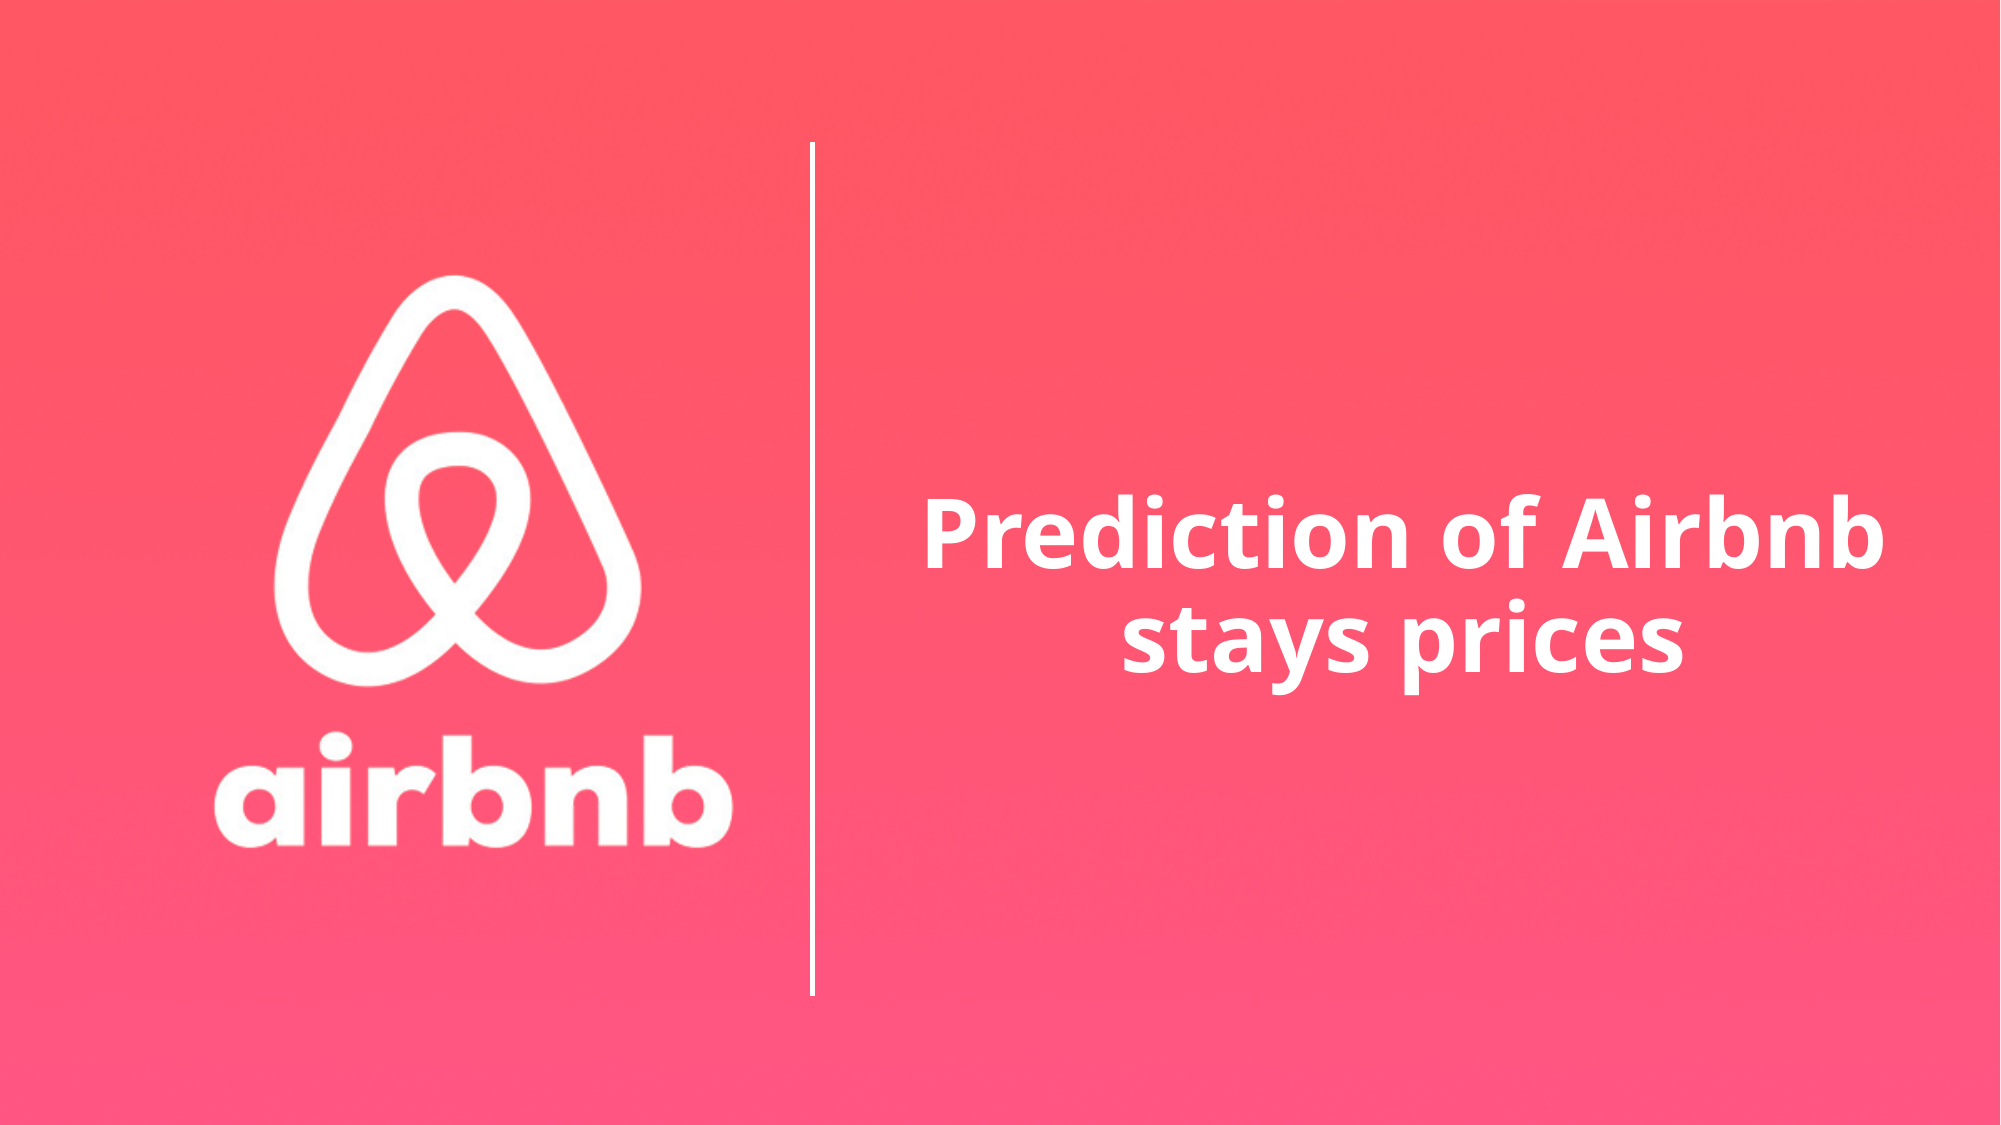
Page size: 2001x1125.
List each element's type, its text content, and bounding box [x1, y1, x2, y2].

picture [0, 0, 2001, 1125]
title Prediction of Airbnb stays prices [875, 414, 1933, 701]
